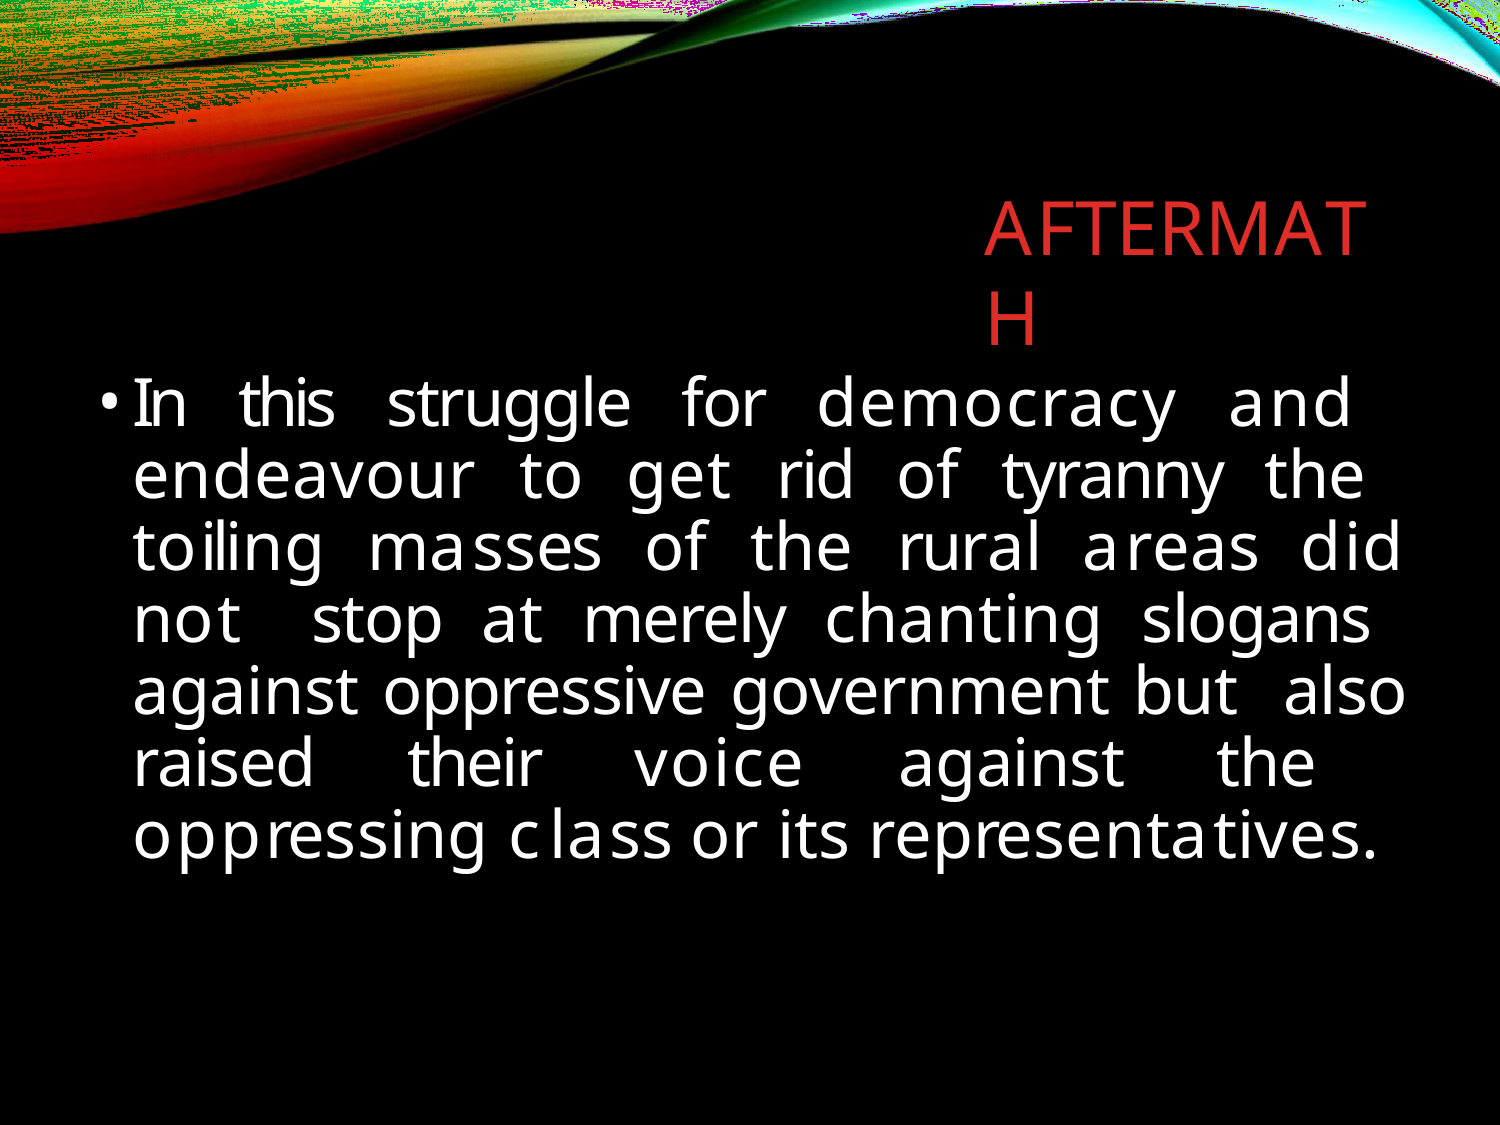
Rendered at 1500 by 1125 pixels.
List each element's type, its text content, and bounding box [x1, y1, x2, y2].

text_box In this struggle for democracy and endeavour to get rid of tyranny the toiling masses of the rural areas did not stop at merely chanting slogans against oppressive government but also raised their voice against the oppressing class or its representatives. [95, 355, 1409, 873]
title AFTERMATH [94, 178, 1406, 369]
picture [0, 0, 1500, 237]
